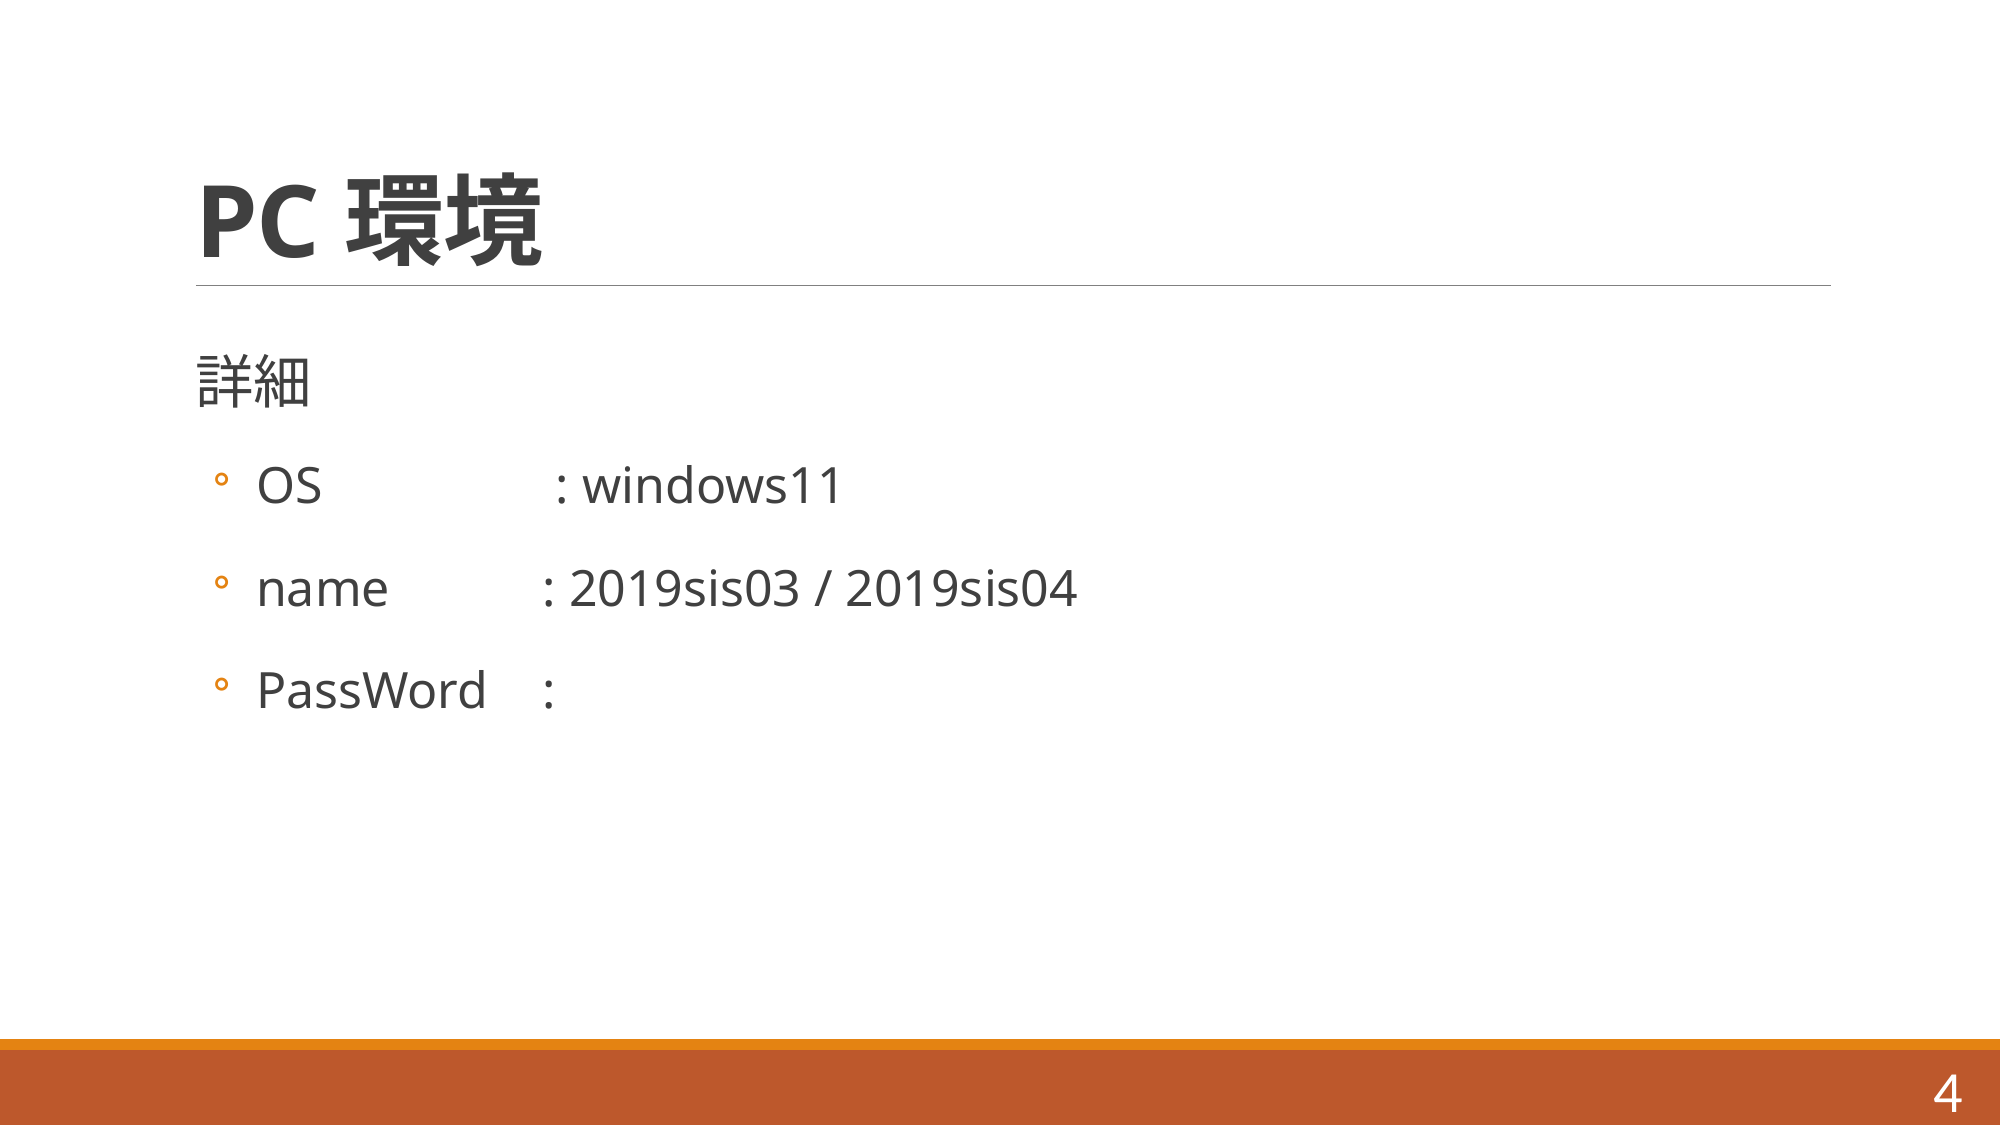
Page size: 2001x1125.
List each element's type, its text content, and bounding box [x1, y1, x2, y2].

list 詳細 OS : windows11 name : 2019sis03 / 2019sis04 PassWord : [180, 302, 1830, 963]
slide_number 4 [1763, 1059, 1979, 1120]
title PC環境 [180, 47, 1830, 285]
